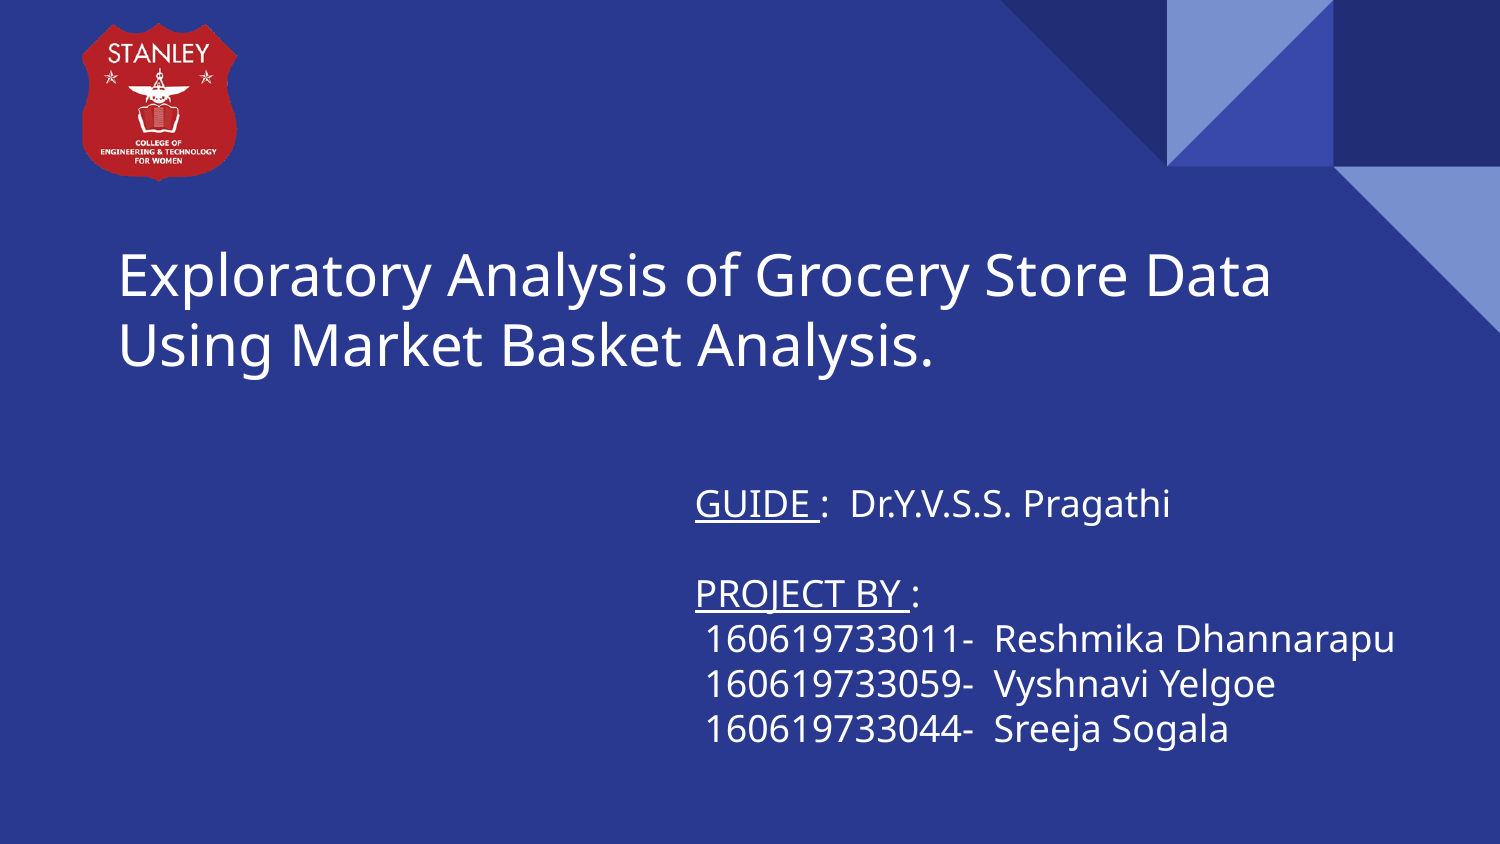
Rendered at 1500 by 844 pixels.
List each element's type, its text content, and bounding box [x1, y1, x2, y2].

text_box Exploratory Analysis of Grocery Store Data Using Market Basket Analysis. [102, 223, 1398, 394]
picture [81, 0, 406, 206]
text_box GUIDE : Dr.Y.V.S.S. Pragathi PROJECT BY : 160619733011- Reshmika Dhannarapu 160619733059- Vyshnavi Yelgoe 160619733044- Sreeja Sogala [679, 464, 1439, 765]
